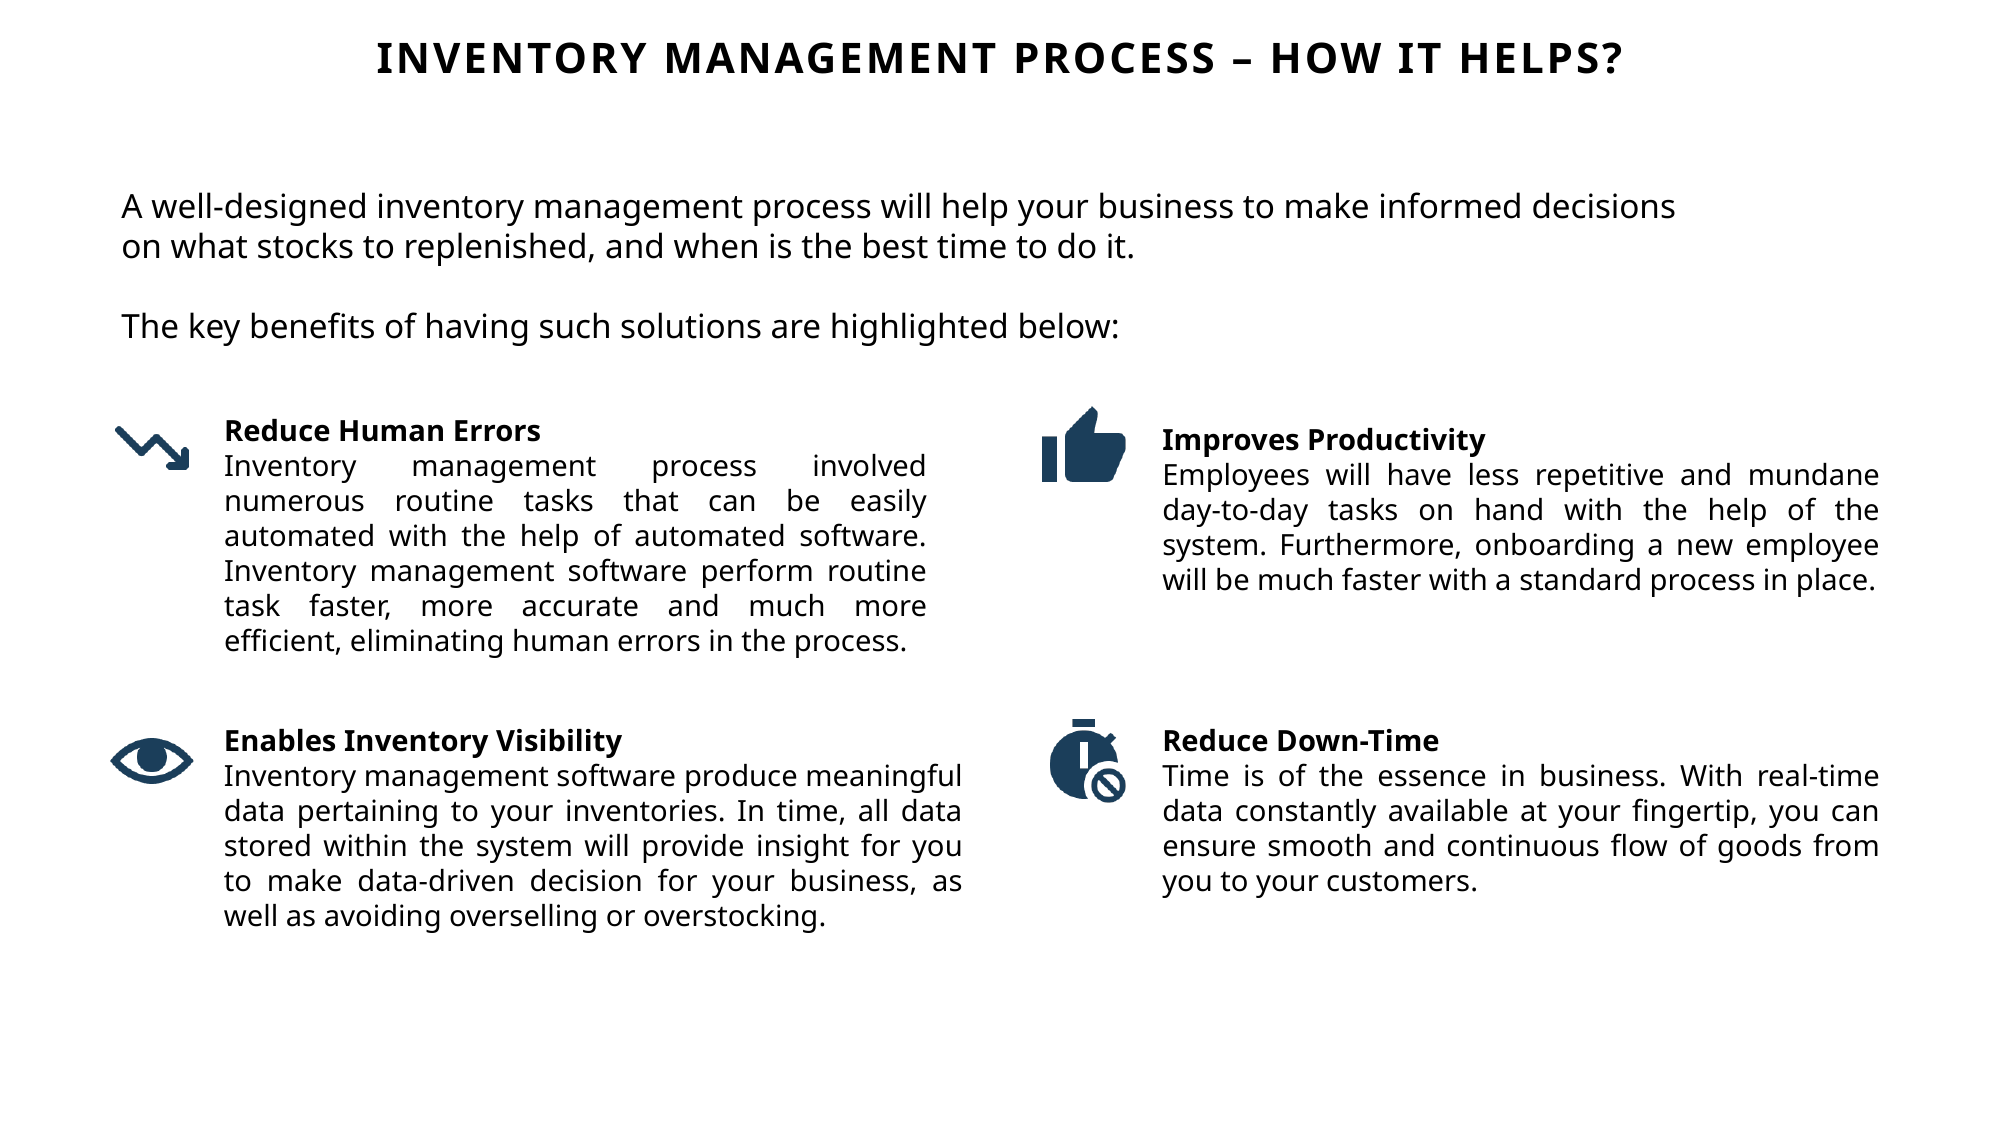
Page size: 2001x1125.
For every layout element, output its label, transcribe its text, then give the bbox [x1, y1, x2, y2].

picture [106, 402, 196, 493]
text_box Improves Productivity Employees will have less repetitive and mundane day-to-day tasks on hand with the help of the system. Furthermore, onboarding a new employee will be much faster with a standard process in place. [1147, 413, 1896, 604]
text_box A well-designed inventory management process will help your business to make informed decisions on what stocks to replenished, and when is the best time to do it. The key benefits of having such solutions are highlighted below: [106, 178, 1743, 353]
text_box Enables Inventory Visibility Inventory management software produce meaningful data pertaining to your inventories. In time, all data stored within the system will provide insight for you to make data-driven decision for your business, as well as avoiding overselling or overstocking. [209, 715, 979, 940]
text_box Reduce Human Errors Inventory management process involved numerous routine tasks that can be easily automated with the help of automated software. Inventory management software perform routine task faster, more accurate and much more efficient, eliminating human errors in the process. [209, 404, 943, 665]
picture [1038, 402, 1129, 494]
picture [106, 715, 197, 806]
title Inventory management process – How it helps? [137, 29, 1863, 91]
picture [1038, 715, 1129, 806]
text_box Reduce Down-Time Time is of the essence in business. With real-time data constantly available at your fingertip, you can ensure smooth and continuous flow of goods from you to your customers. [1147, 715, 1896, 905]
